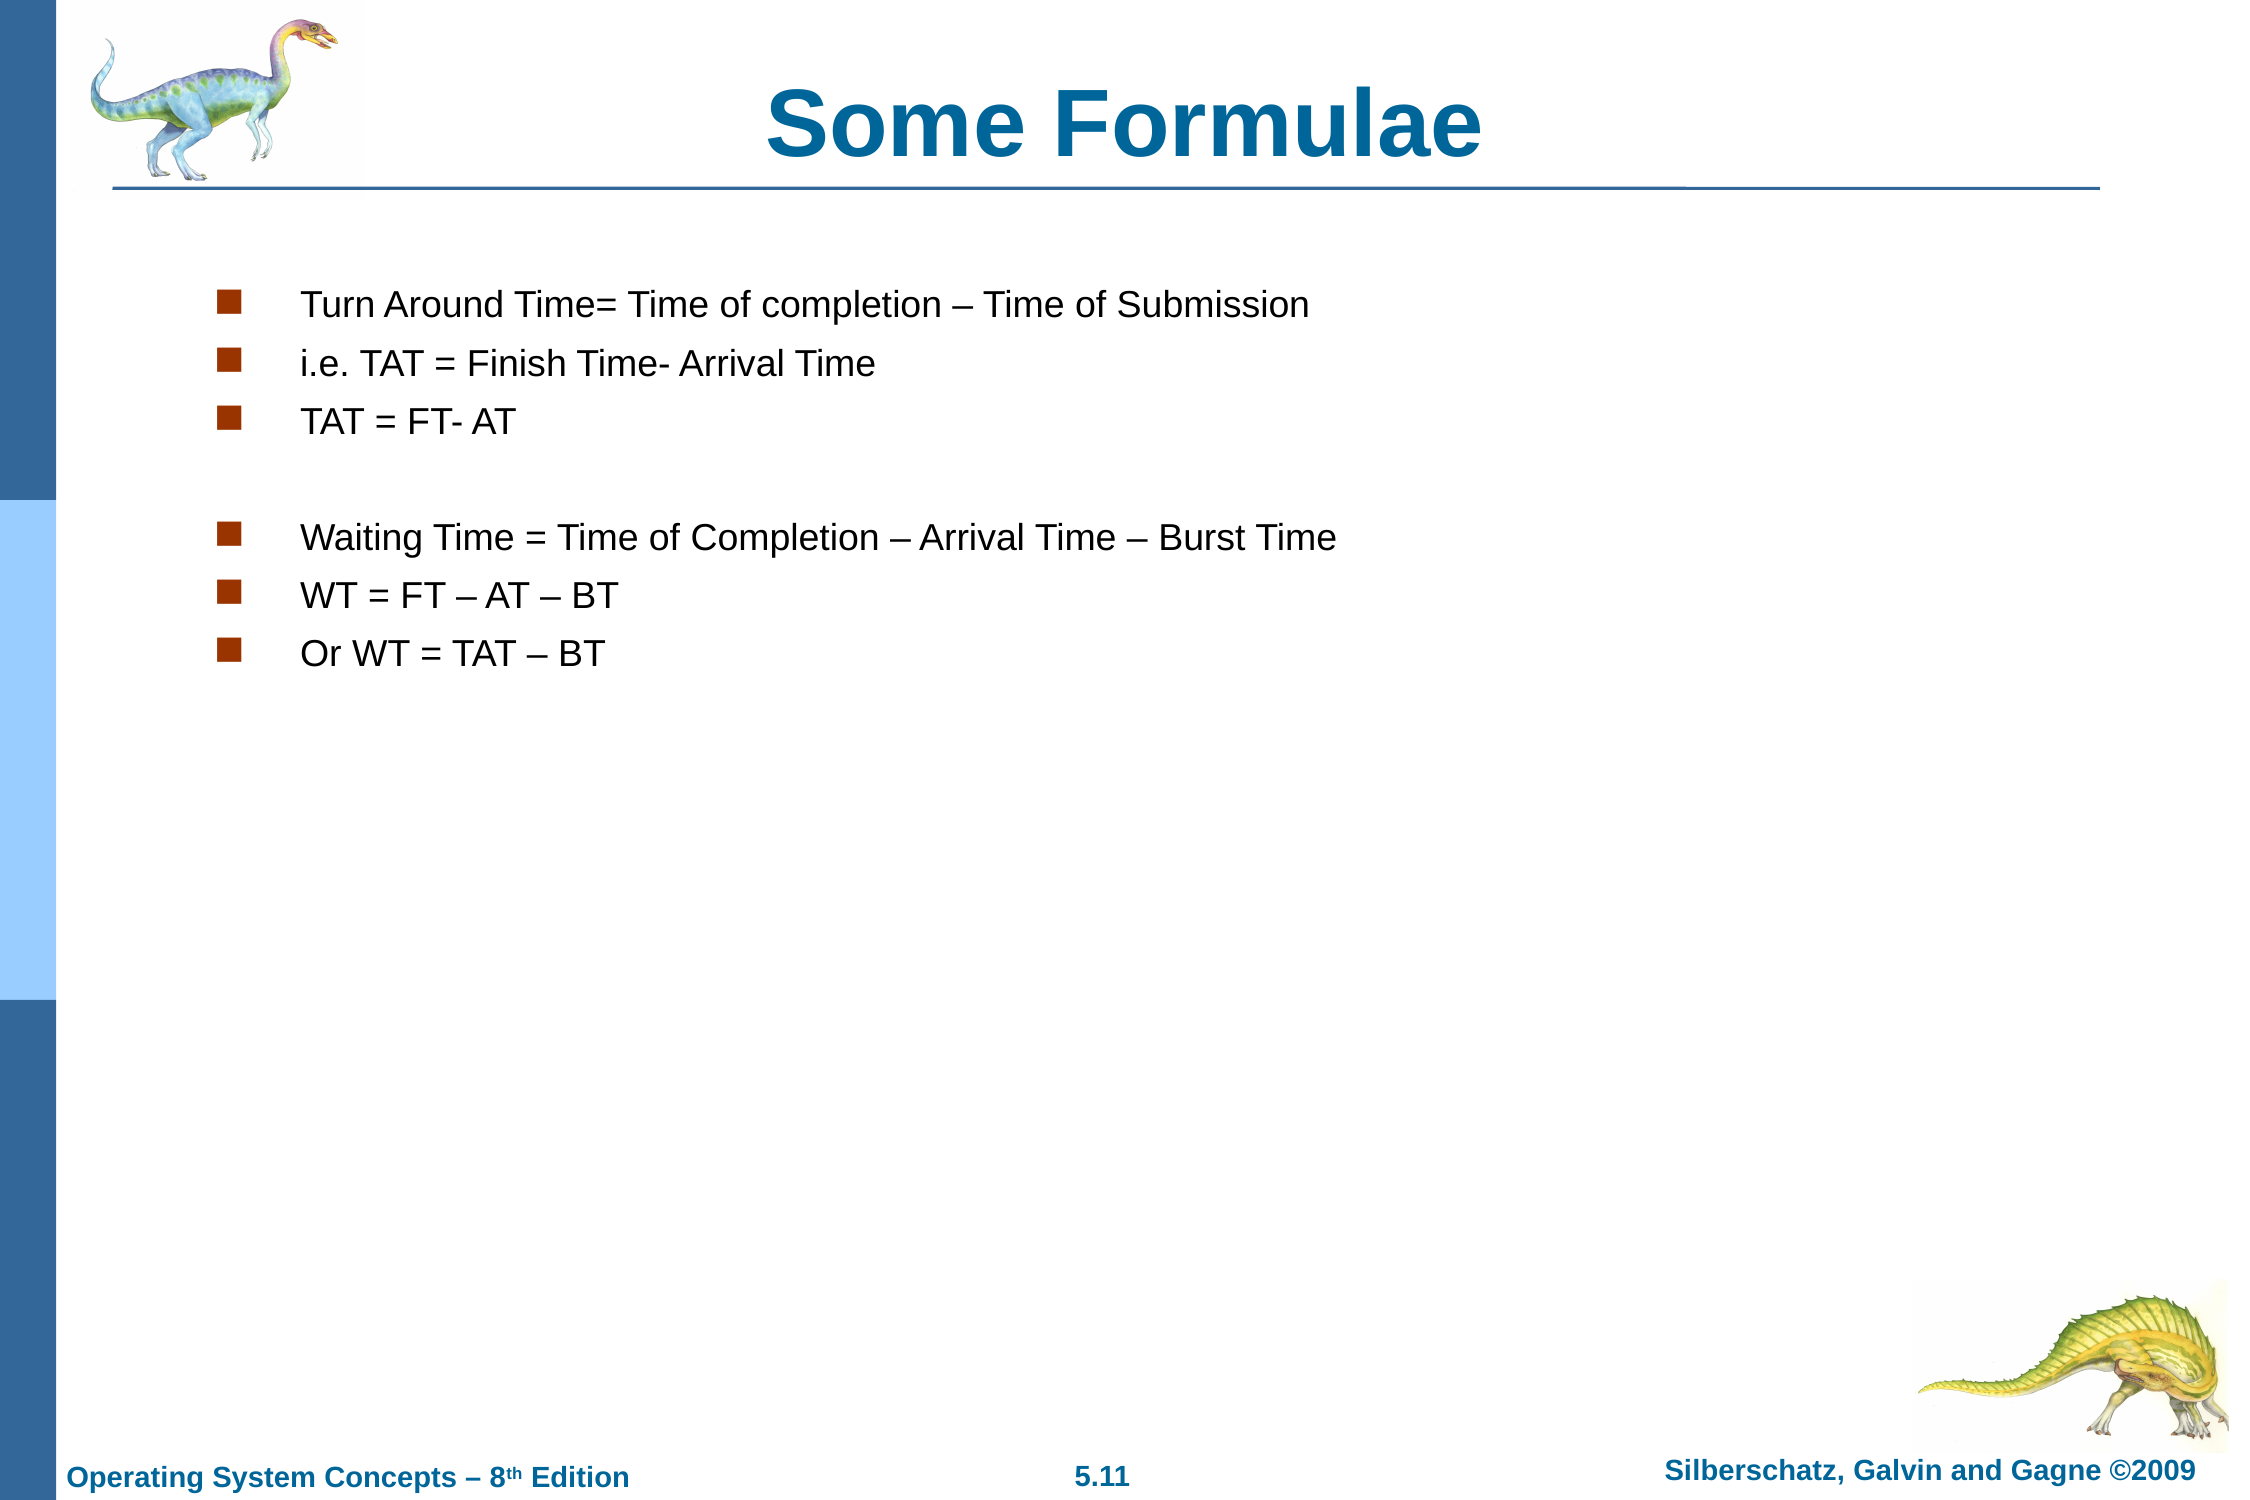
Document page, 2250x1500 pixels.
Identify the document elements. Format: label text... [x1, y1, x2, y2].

picture [1913, 1279, 2229, 1453]
list Turn Around Time= Time of completion – Time of Submission i.e. TAT = Finish Time- Arrival Time TAT = FT- AT Waiting Time = Time of Completion – Arrival Time – Burst Time WT = FT – AT – BT Or WT = TAT – BT [198, 269, 2224, 1261]
picture [70, 0, 365, 199]
title Some Formulae [112, 60, 2138, 187]
